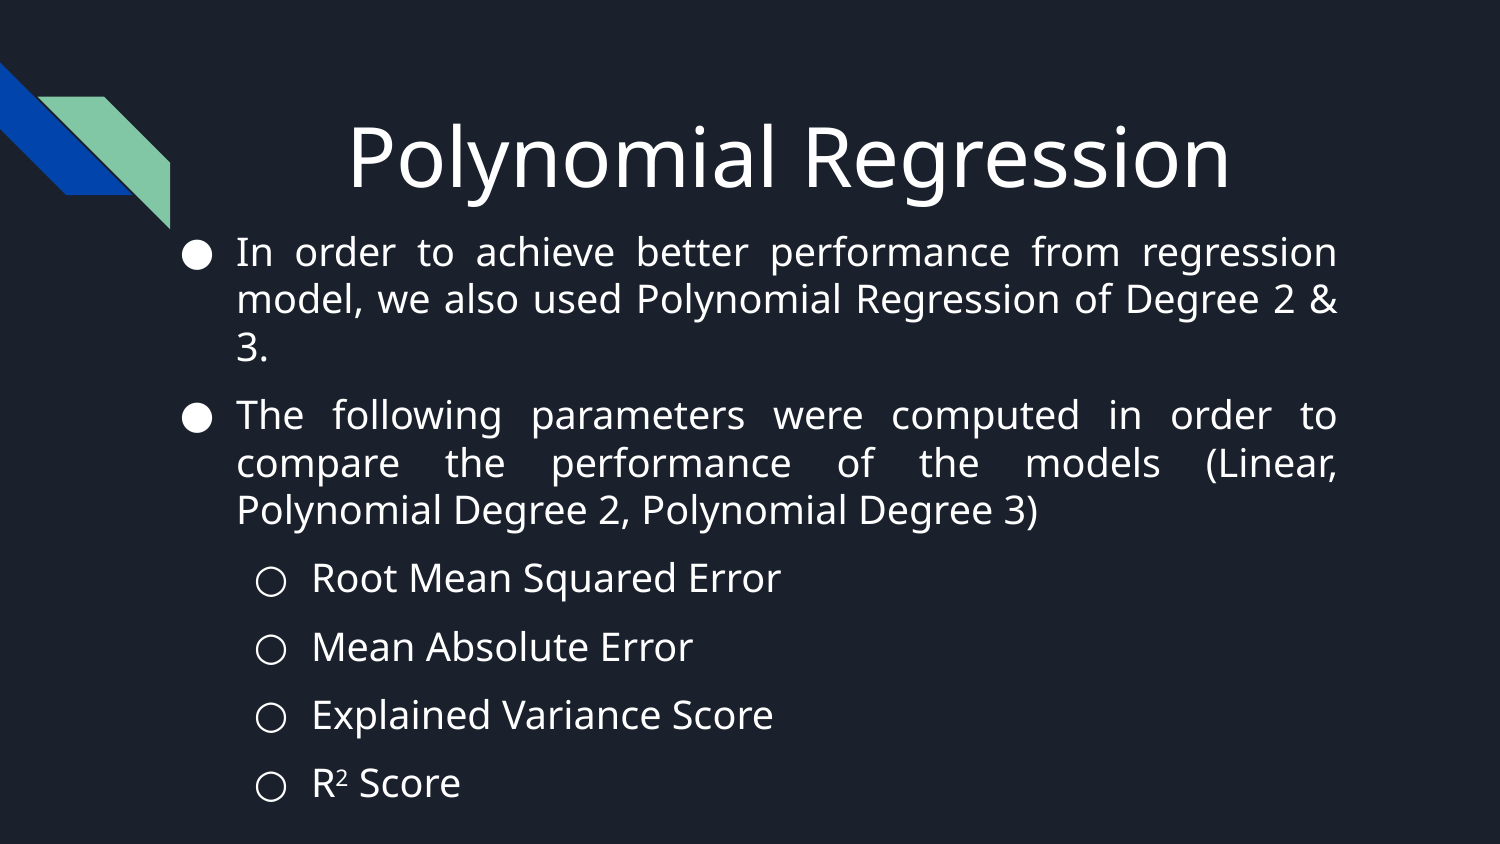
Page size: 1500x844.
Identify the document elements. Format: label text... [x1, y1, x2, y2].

title Polynomial Regression [212, 89, 1368, 240]
text_box In order to achieve better performance from regression model, we also used Polynomial Regression of Degree 2 & 3. The following parameters were computed in order to compare the performance of the models (Linear, Polynomial Degree 2, Polynomial Degree 3) Root Mean Squared Error Mean Absolute Error Explained Variance Score R2 Score [145, 211, 1354, 828]
